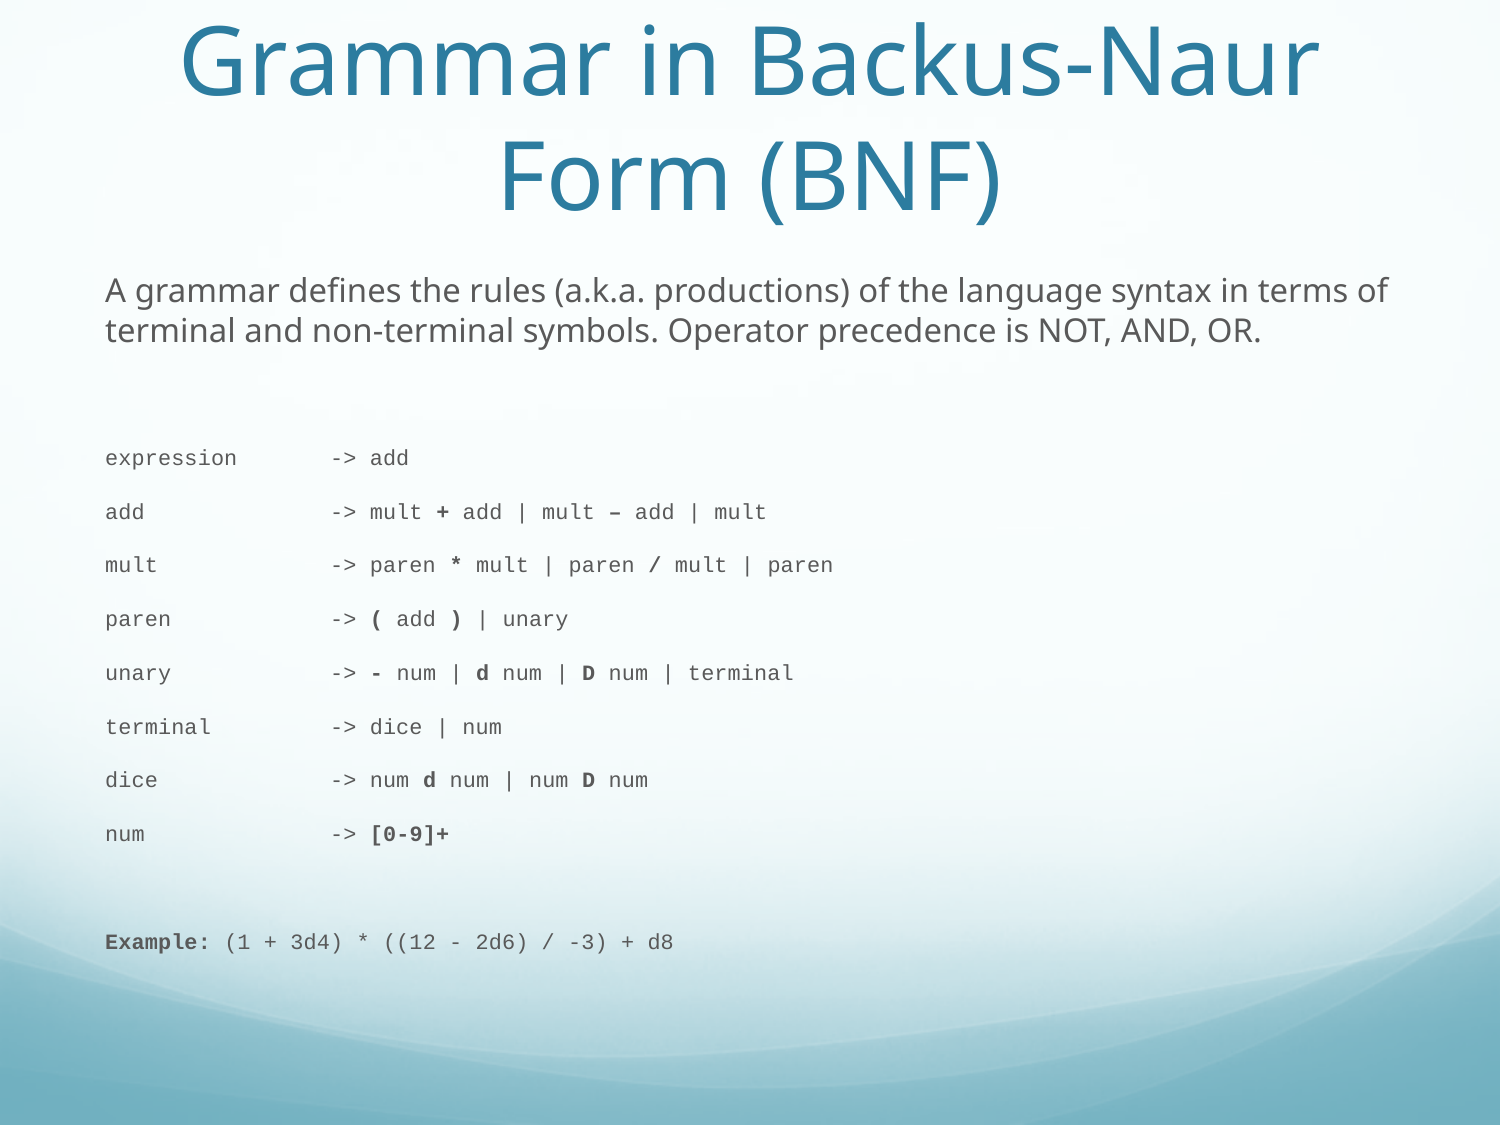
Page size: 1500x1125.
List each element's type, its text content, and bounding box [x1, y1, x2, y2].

list A grammar defines the rules (a.k.a. productions) of the language syntax in terms of terminal and non-terminal symbols. Operator precedence is NOT, AND, OR. expression -> add add -> mult + add | mult – add | mult mult -> paren * mult | paren / mult | paren paren -> ( add ) | unary unary -> - num | d num | D num | terminal terminal -> dice | num dice -> num d num | num D num num -> [0-9]+ Example: (1 + 3d4) * ((12 - 2d6) / -3) + d8 [90, 262, 1410, 975]
title Grammar in Backus-Naur Form (BNF) [90, 17, 1410, 237]
